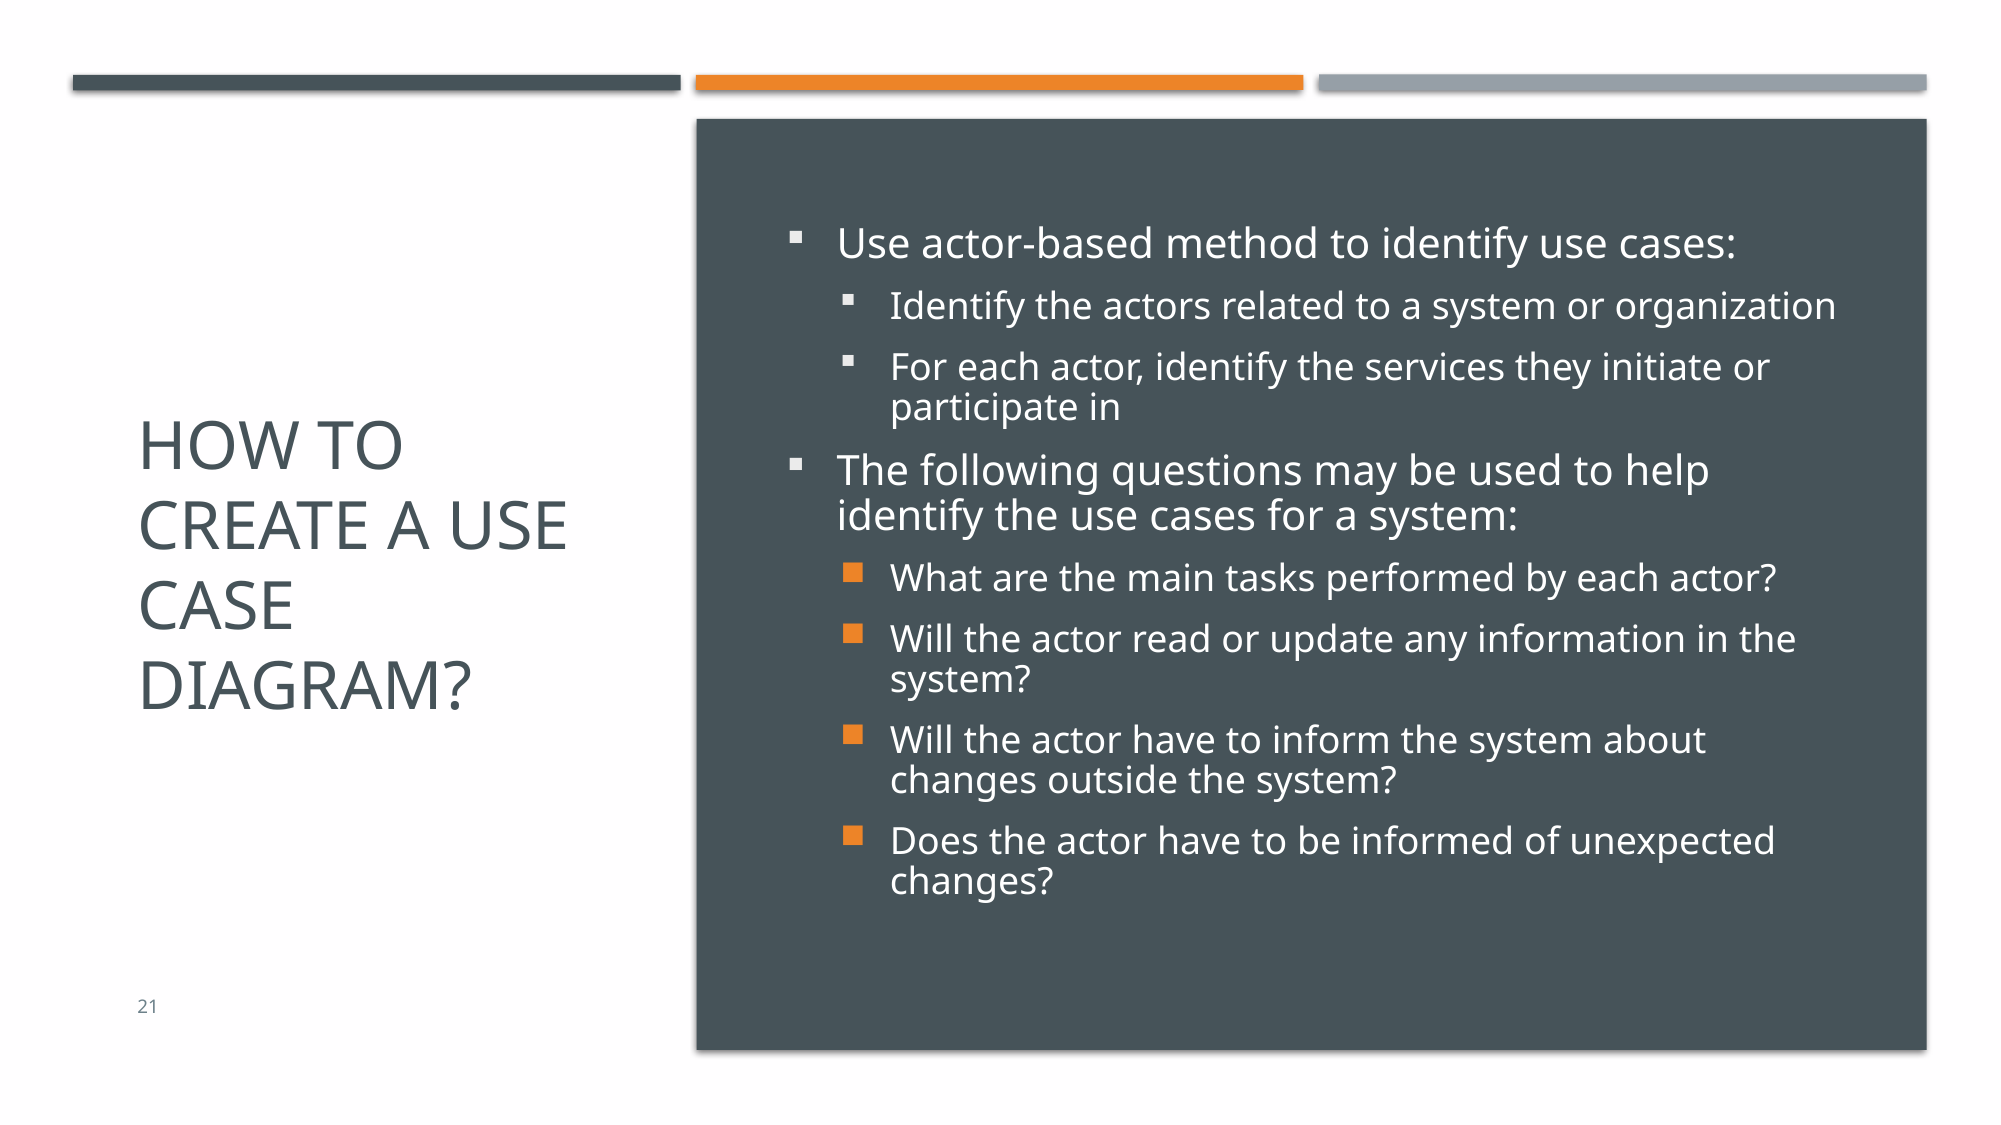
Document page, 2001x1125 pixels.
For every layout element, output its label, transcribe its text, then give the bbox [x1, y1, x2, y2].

title How to create a Use Case Diagram? [122, 176, 624, 949]
text_box [72, 74, 682, 92]
text_box [1318, 73, 1928, 92]
text_box [696, 118, 1928, 1051]
text_box [695, 74, 1304, 91]
list Use actor-based method to identify use cases: Identify the actors related to a system or organization For each actor, identify the services they initiate or participate in The following questions may be used to help identify the use cases for a system: What are the main tasks performed by each actor? Will the actor read or update any information in the system? Will the actor have to inform the system about changes outside the system? Does the actor have to be informed of unexpected changes? [771, 176, 1854, 949]
text_box [0, 0, 2000, 1125]
slide_number 21 [122, 977, 233, 1037]
